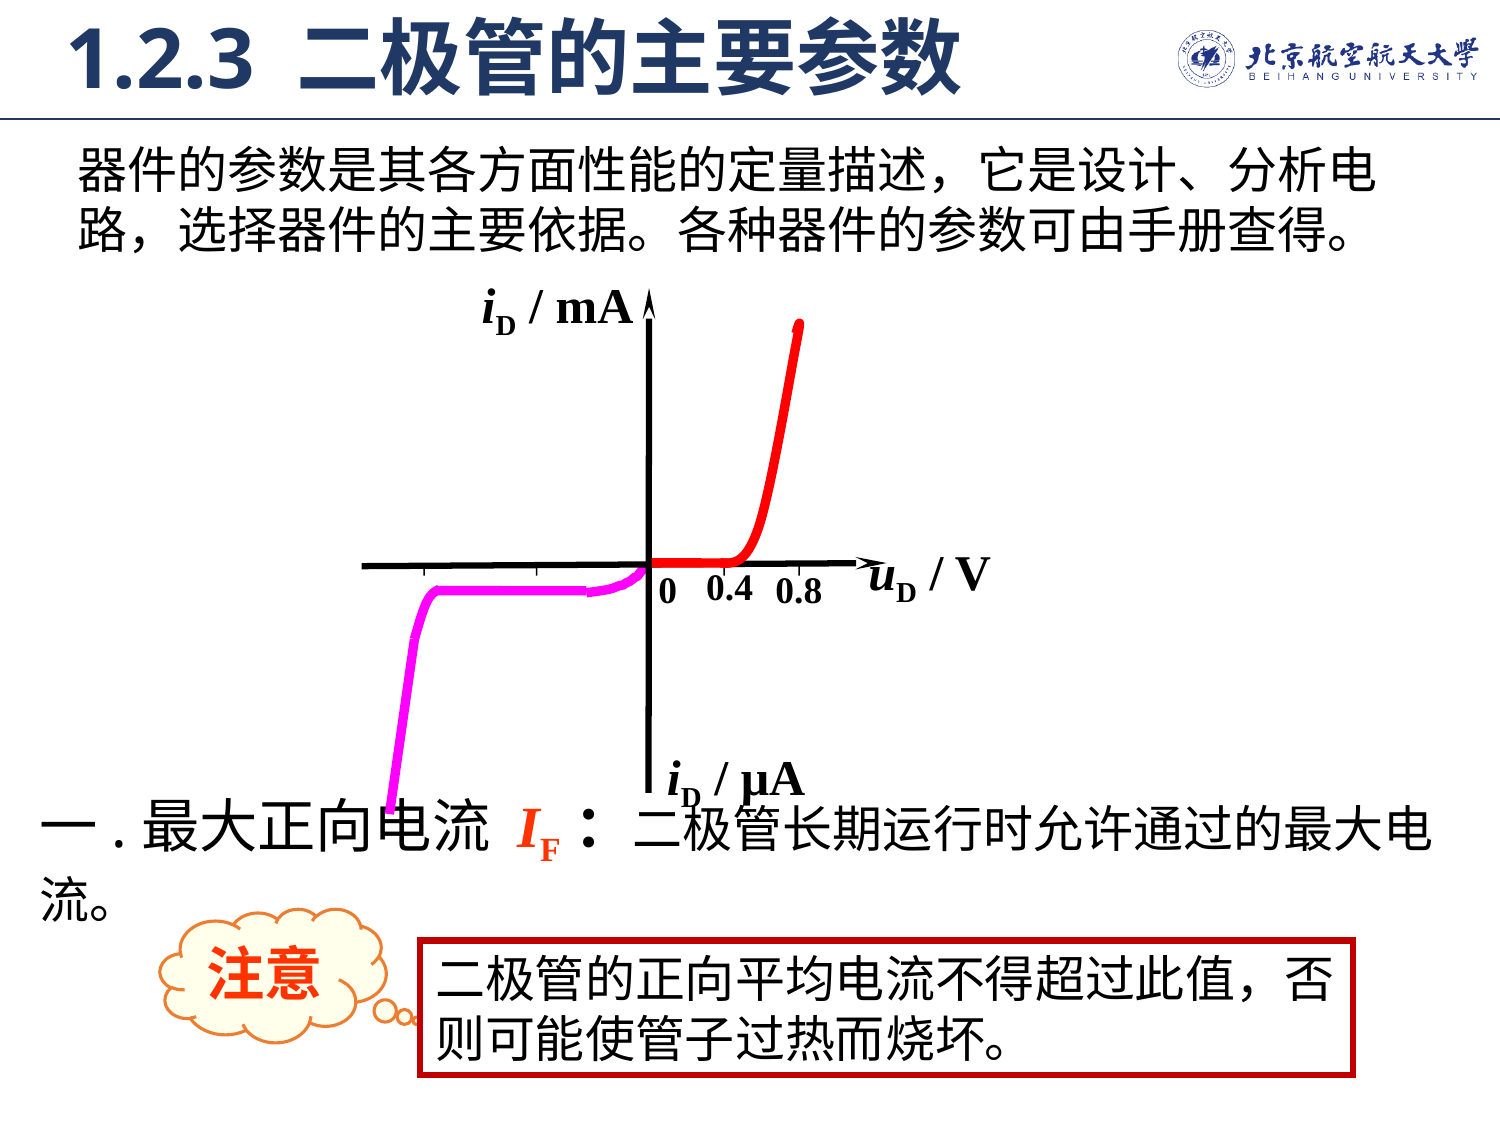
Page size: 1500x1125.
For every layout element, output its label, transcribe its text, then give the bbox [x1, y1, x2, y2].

text_box 器件的参数是其各方面性能的定量描述，它是设计、分析电路，选择器件的主要依据。各种器件的参数可由手册查得。 [62, 130, 1437, 266]
picture [1153, 0, 1500, 119]
text_box 注意 [159, 909, 387, 1043]
text_box 1.2.3 二极管的主要参数 [50, 9, 978, 114]
text_box 二极管的正向平均电流不得超过此值，否则可能使管子过热而烧坏。 [420, 940, 1353, 1076]
text_box 一.最大正向电流 IF：二极管长期运行时允许通过的最大电流。 [24, 781, 1497, 936]
text_box 注意 [374, 999, 420, 1025]
slide_number [1162, 1060, 1500, 1121]
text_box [361, 269, 1009, 817]
